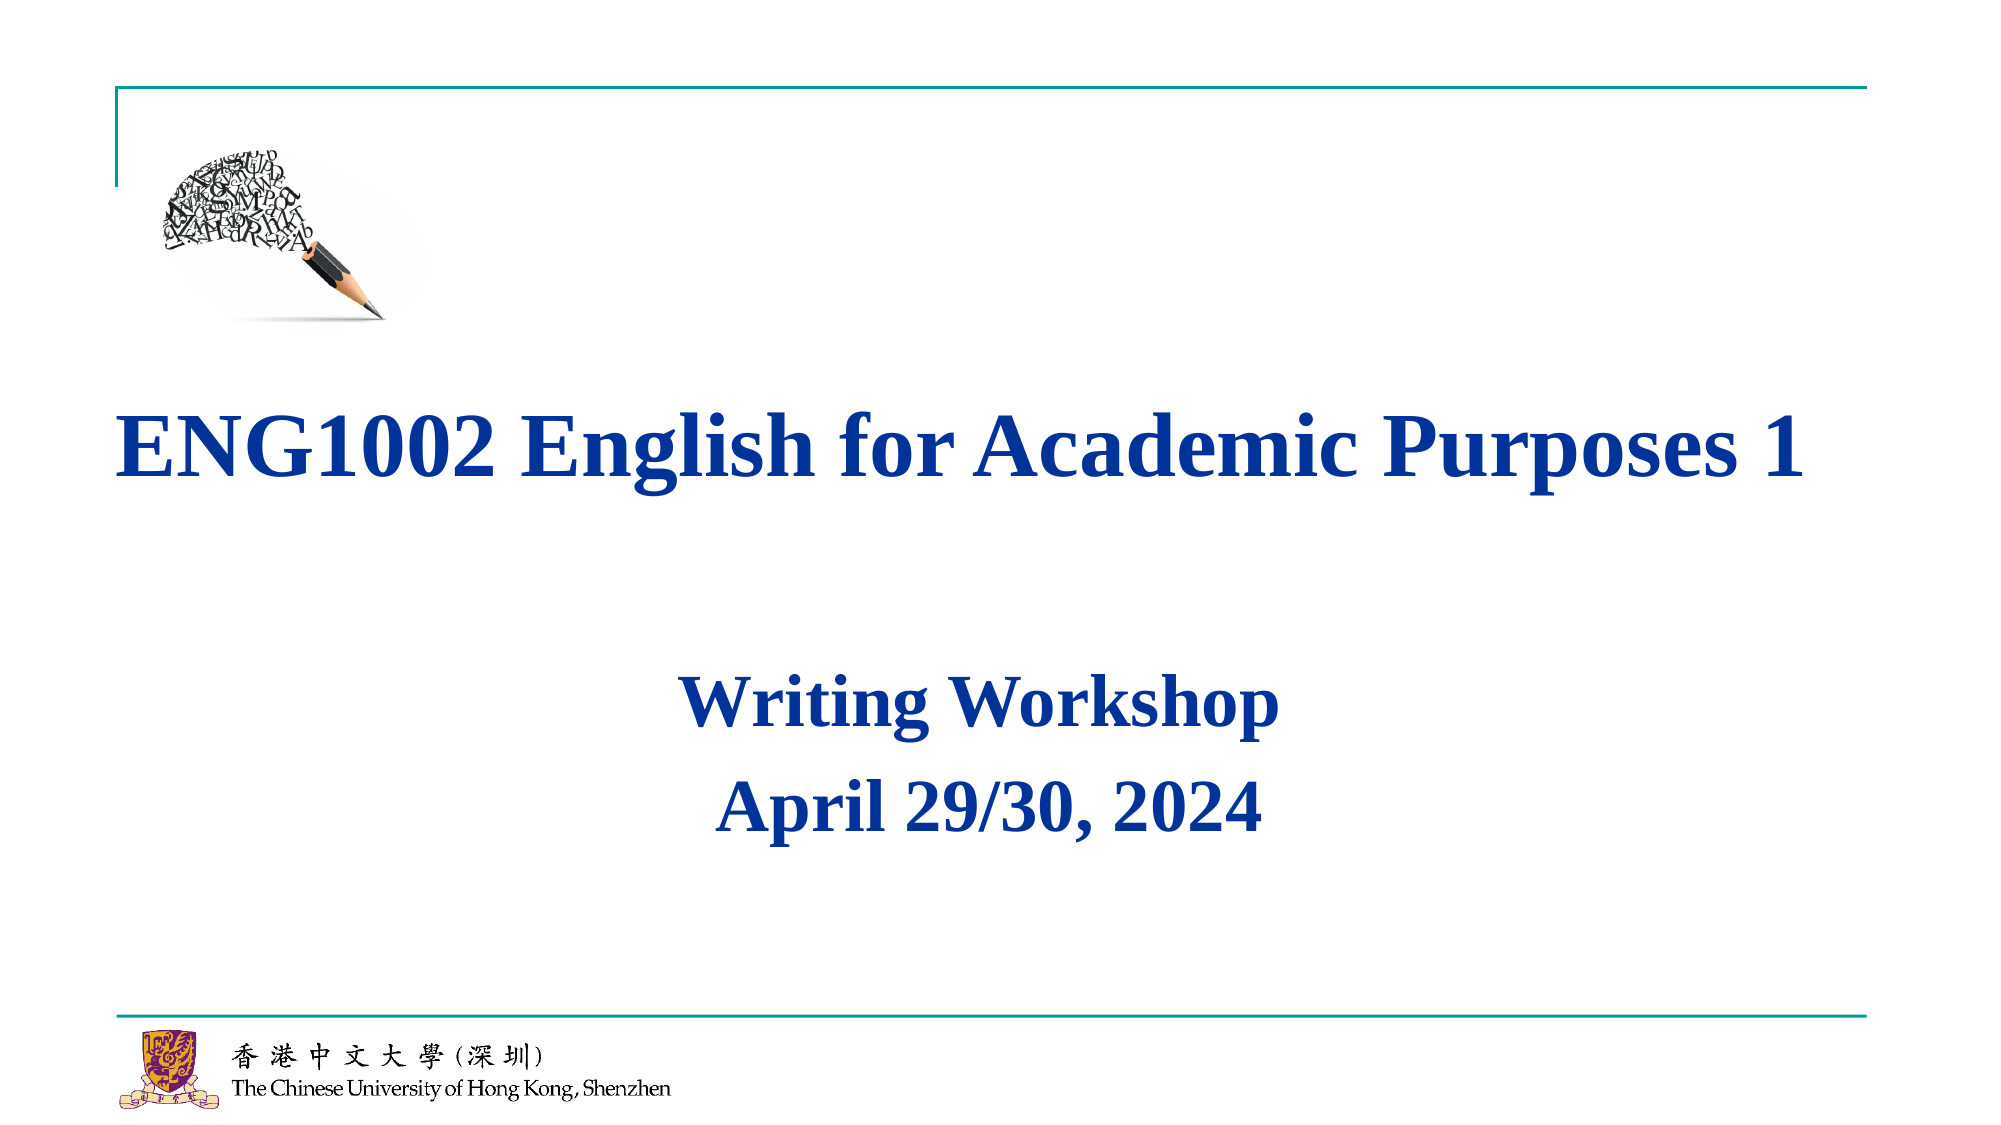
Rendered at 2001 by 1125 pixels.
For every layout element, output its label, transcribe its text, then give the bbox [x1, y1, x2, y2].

title ENG1002 English for Academic Purposes 1 [100, 266, 2000, 672]
picture [67, 995, 723, 1125]
subtitle Writing Workshop April 29/30, 2024 [662, 643, 1483, 859]
picture [162, 150, 434, 337]
